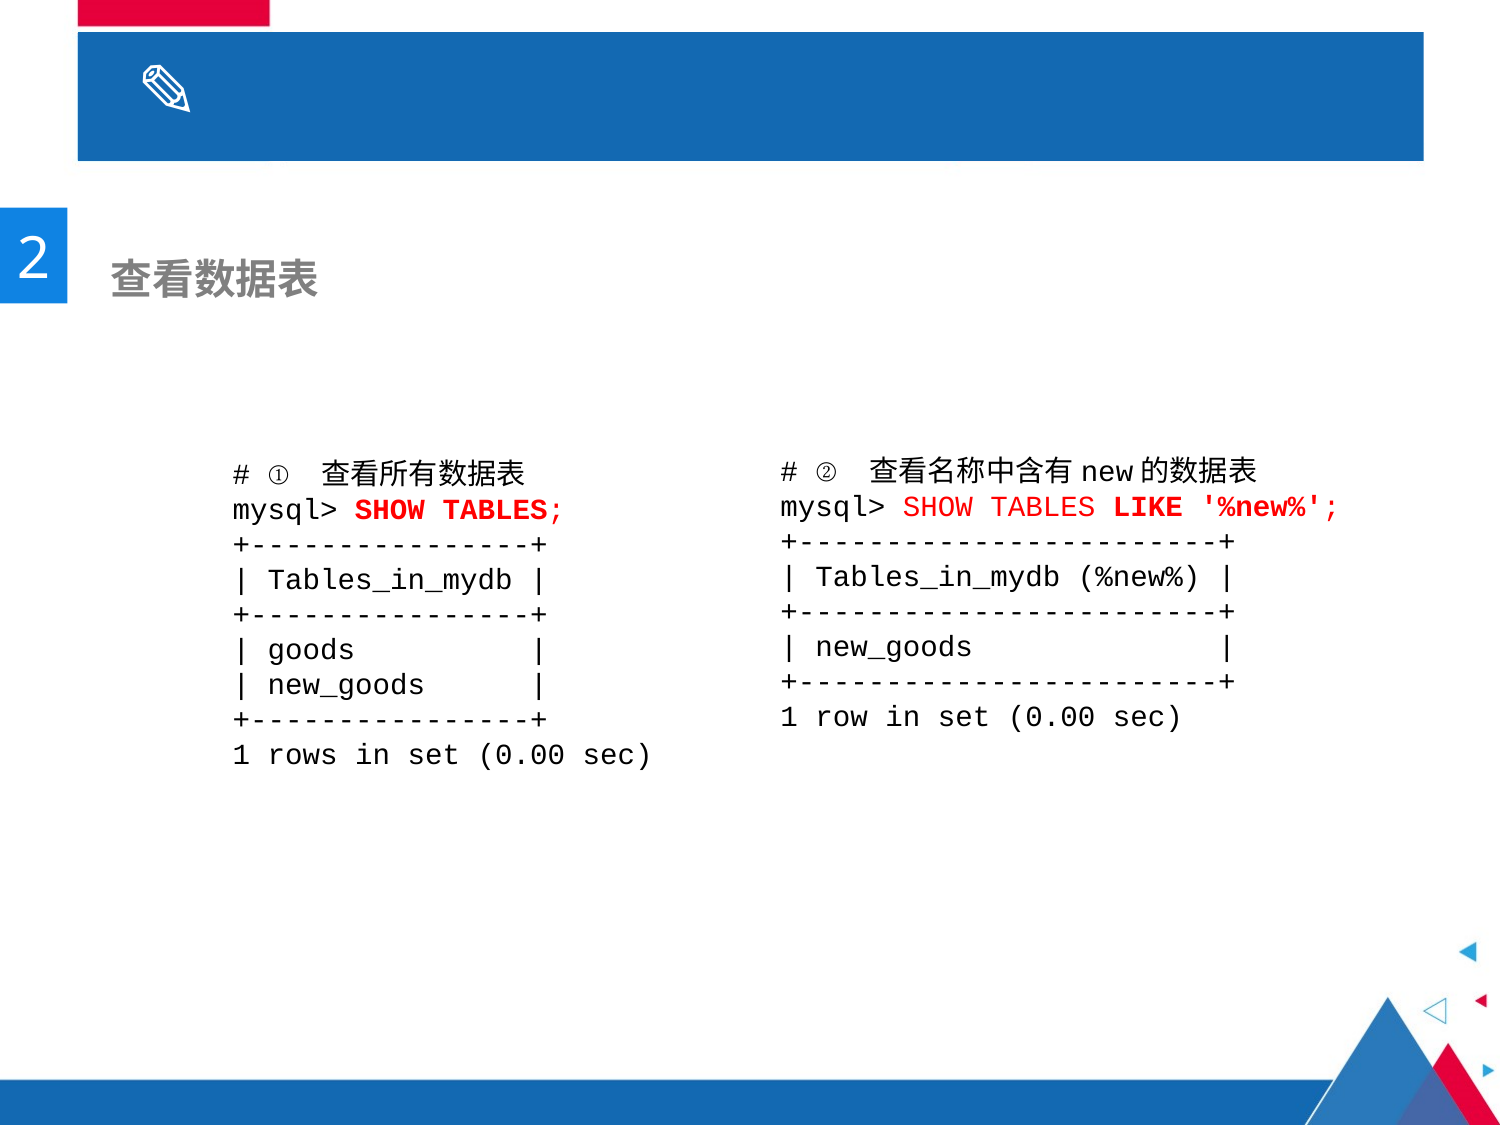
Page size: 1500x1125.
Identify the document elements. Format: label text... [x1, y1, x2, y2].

picture [0, 0, 1500, 1125]
text_box # ① 查看所有数据表 mysql> SHOW TABLES; +----------------+ | Tables_in_mydb | +----------------+ | goods | | new_goods | +----------------+ 1 rows in set (0.00 sec) [180, 448, 690, 778]
text_box # ② 查看名称中含有new的数据表 mysql> SHOW TABLES LIKE '%new%'; +------------------------+ | Tables_in_mydb (%new%) | +------------------------+ | new_goods | +------------------------+ 1 row in set (0.00 sec) [728, 444, 1413, 740]
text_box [0, 207, 69, 304]
text_box 查看数据表 [69, 245, 842, 355]
title 2.2 数据表操作 [271, 25, 1046, 153]
